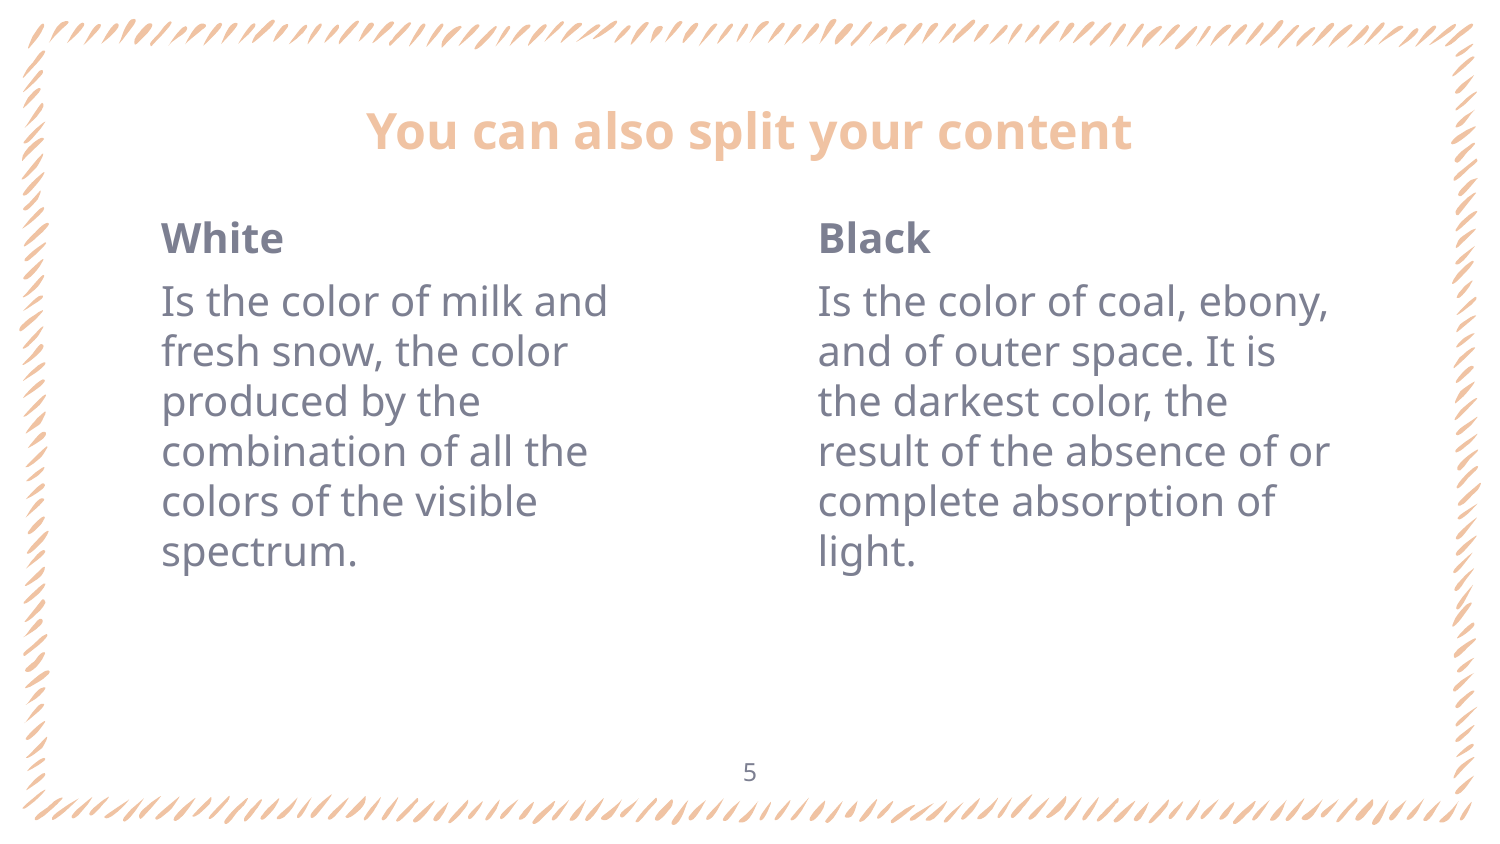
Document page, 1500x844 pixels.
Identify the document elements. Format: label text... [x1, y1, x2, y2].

title You can also split your content [146, 33, 1354, 175]
list Black Is the color of coal, ebony, and of outer space. It is the darkest color, the result of the absence of or complete absorption of light. [802, 196, 1354, 716]
list White Is the color of milk and fresh snow, the color produced by the combination of all the colors of the visible spectrum. [146, 196, 698, 716]
slide_number ‹#› [0, 741, 1500, 807]
